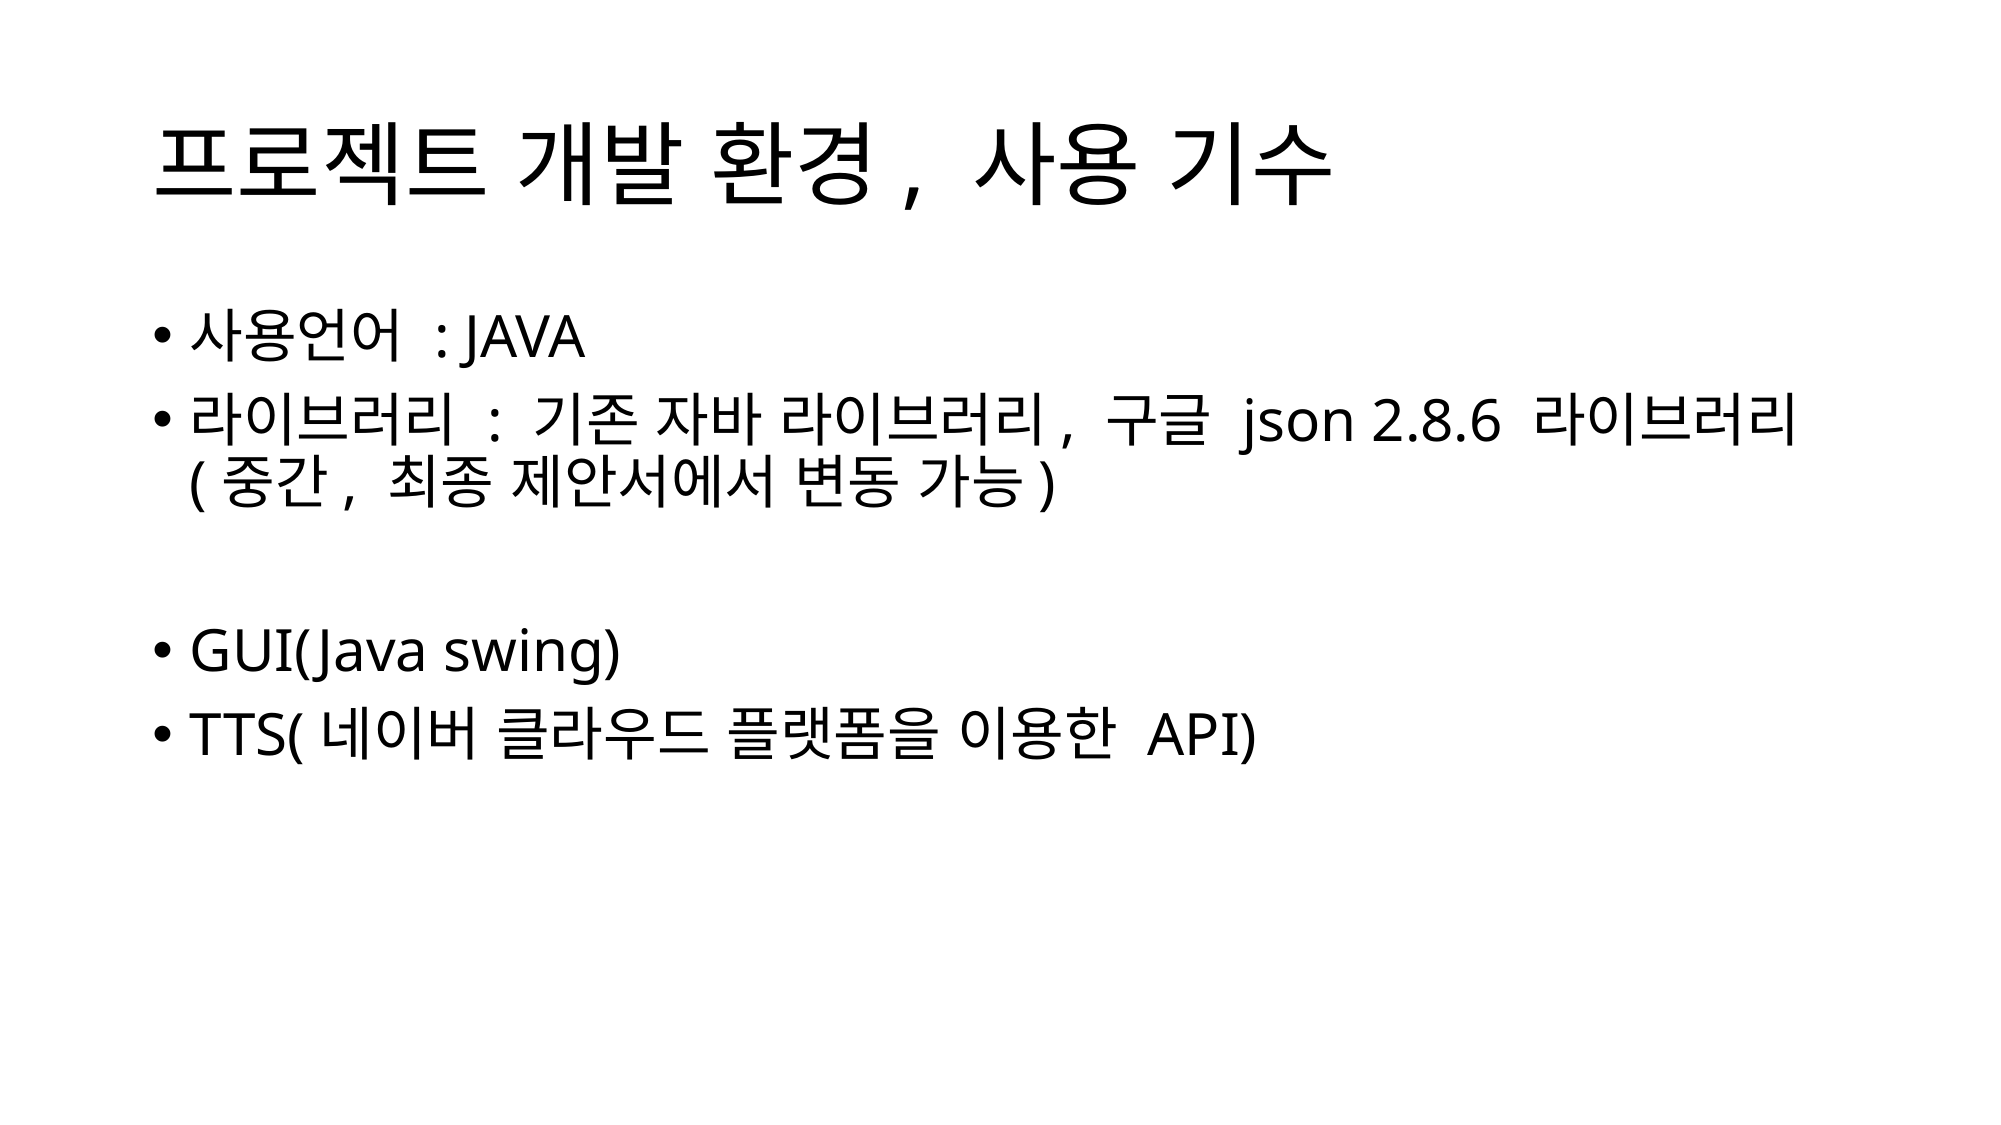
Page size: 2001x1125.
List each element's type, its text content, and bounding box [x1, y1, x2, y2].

list 사용언어 : JAVA 라이브러리 : 기존 자바 라이브러리, 구글 json 2.8.6 라이브러리(중간, 최종 제안서에서 변동 가능) GUI(Java swing) TTS(네이버 클라우드 플랫폼을 이용한 API) [137, 299, 1863, 1014]
title 프로젝트 개발 환경, 사용 기수 [137, 59, 1863, 278]
